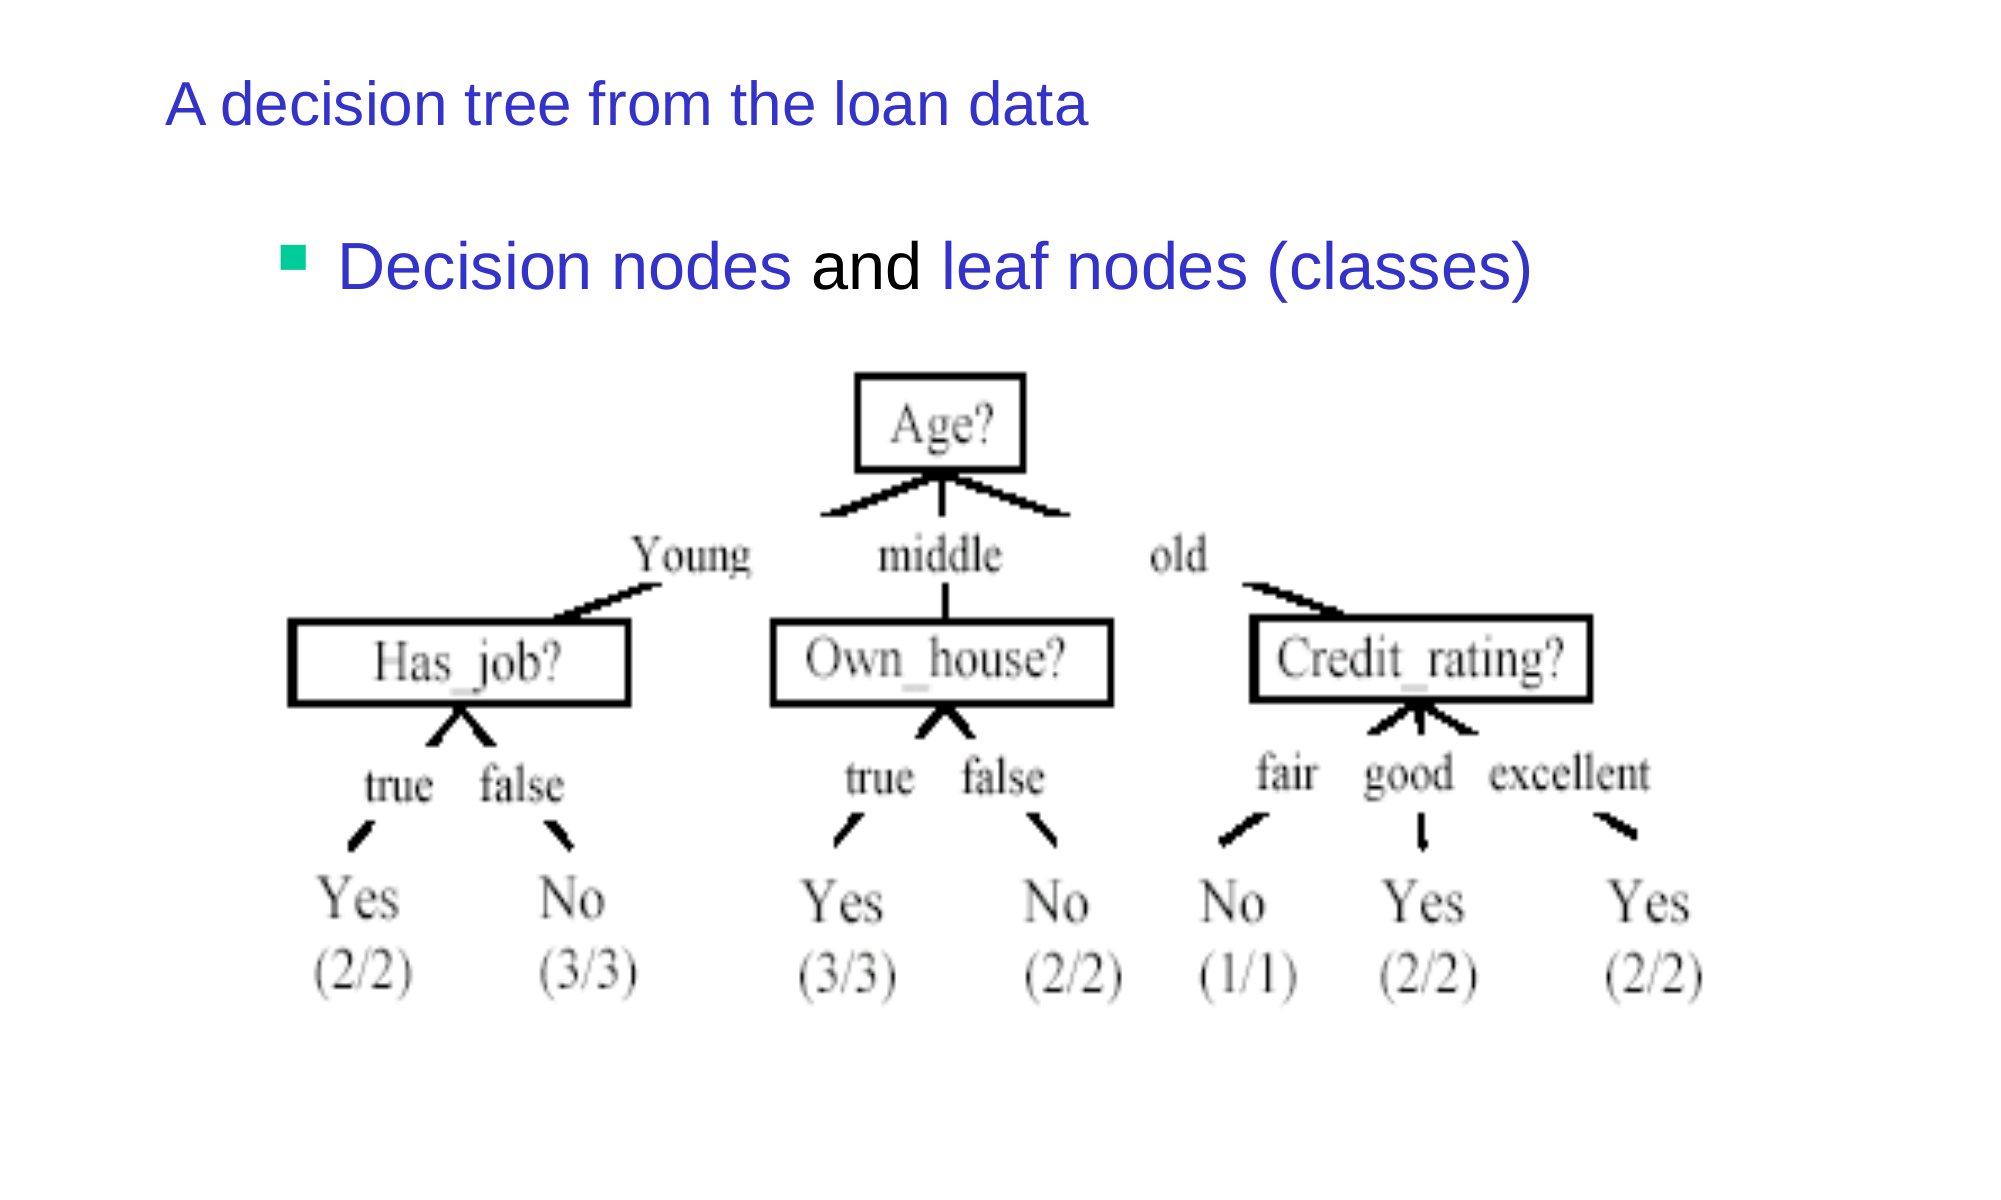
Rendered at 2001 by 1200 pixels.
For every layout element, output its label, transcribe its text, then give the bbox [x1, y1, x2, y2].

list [275, 366, 1716, 1017]
text_box Decision nodes and leaf nodes (classes) [262, 215, 1668, 311]
title A decision tree from the loan data [150, 0, 1850, 200]
